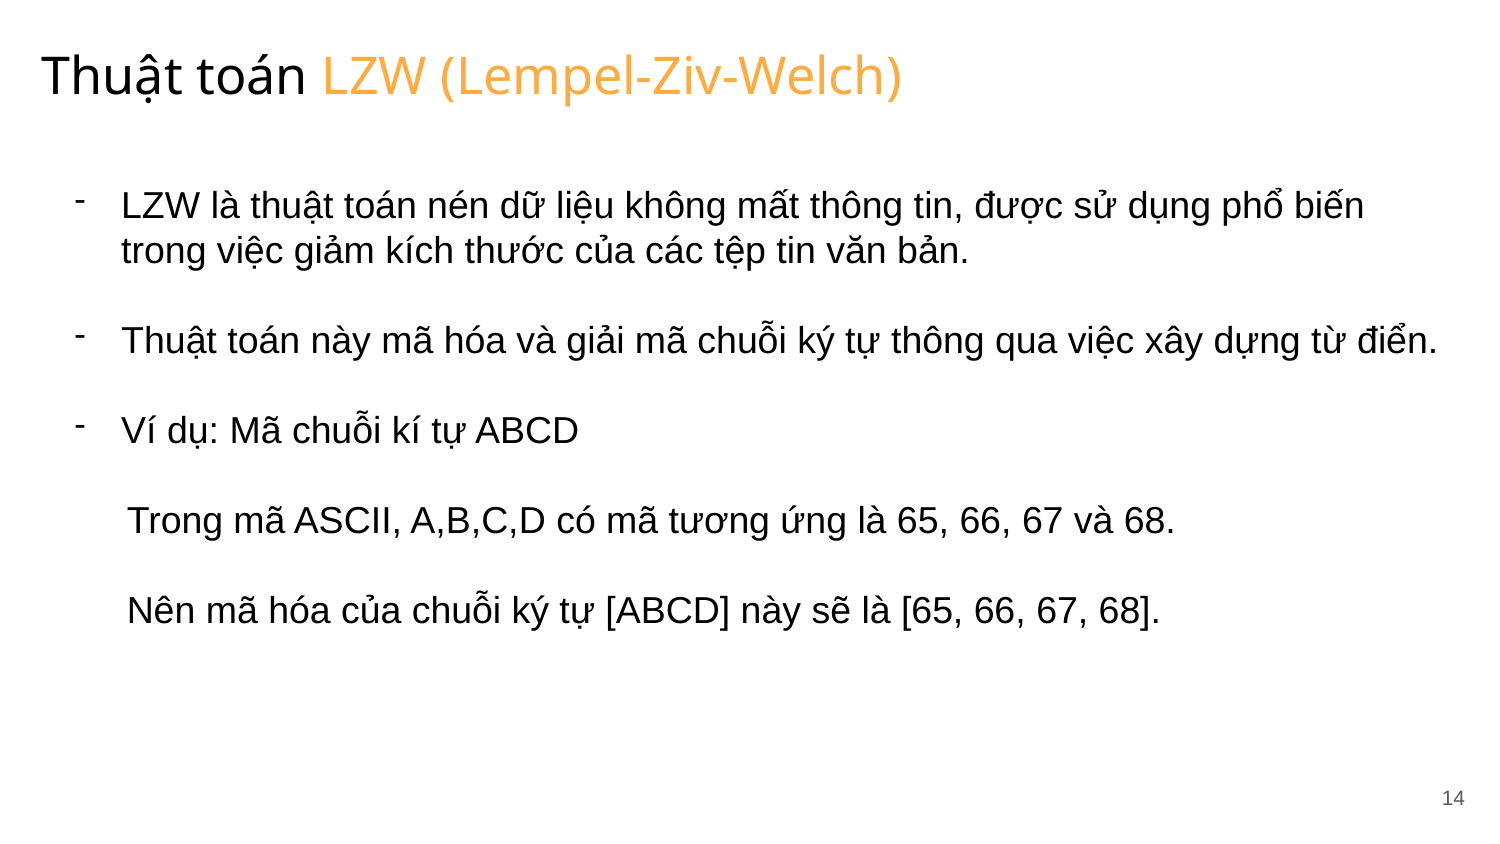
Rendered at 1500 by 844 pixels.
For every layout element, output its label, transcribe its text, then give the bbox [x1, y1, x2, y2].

slide_number 14 [1389, 764, 1480, 830]
text_box LZW là thuật toán nén dữ liệu không mất thông tin, được sử dụng phổ biến trong việc giảm kích thước của các tệp tin văn bản. Thuật toán này mã hóa và giải mã chuỗi ký tự thông qua việc xây dựng từ điển. Ví dụ: Mã chuỗi kí tự ABCD Trong mã ASCII, A,B,C,D có mã tương ứng là 65, 66, 67 và 68. Nên mã hóa của chuỗi ký tự [ABCD] này sẽ là [65, 66, 67, 68]. [59, 173, 1456, 819]
text_box Thuật toán LZW (Lempel-Ziv-Welch) [26, 34, 1425, 113]
